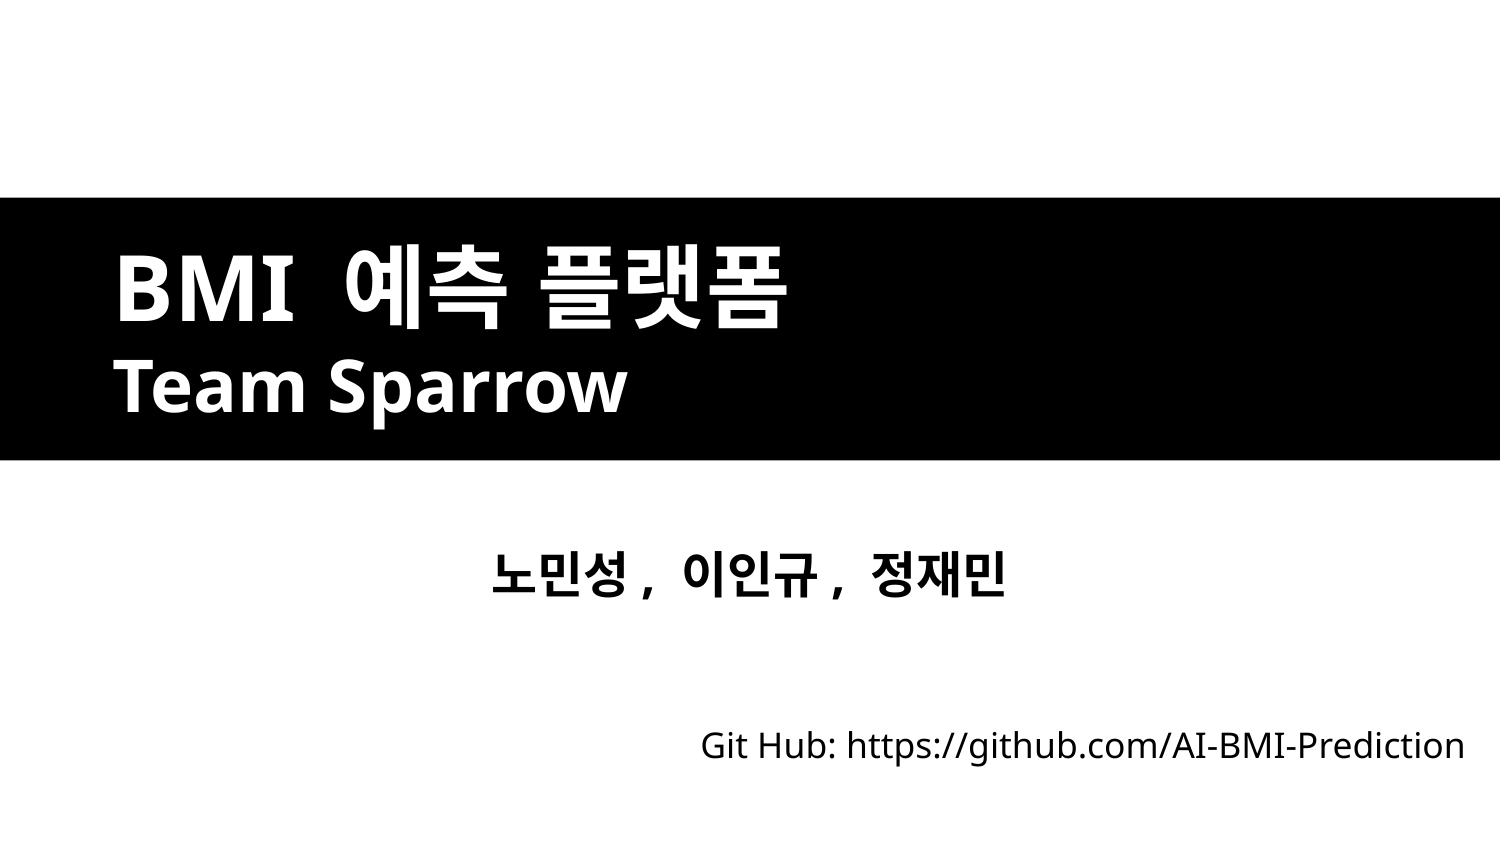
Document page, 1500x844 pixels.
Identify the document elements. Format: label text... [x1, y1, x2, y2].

text_box Git Hub: https://github.com/AI-BMI-Prediction [682, 716, 1485, 773]
text_box 노민성, 이인규, 정재민 [379, 537, 1120, 611]
text_box [0, 197, 1500, 461]
text_box BMI 예측 플랫폼 Team Sparrow [35, 223, 1465, 434]
